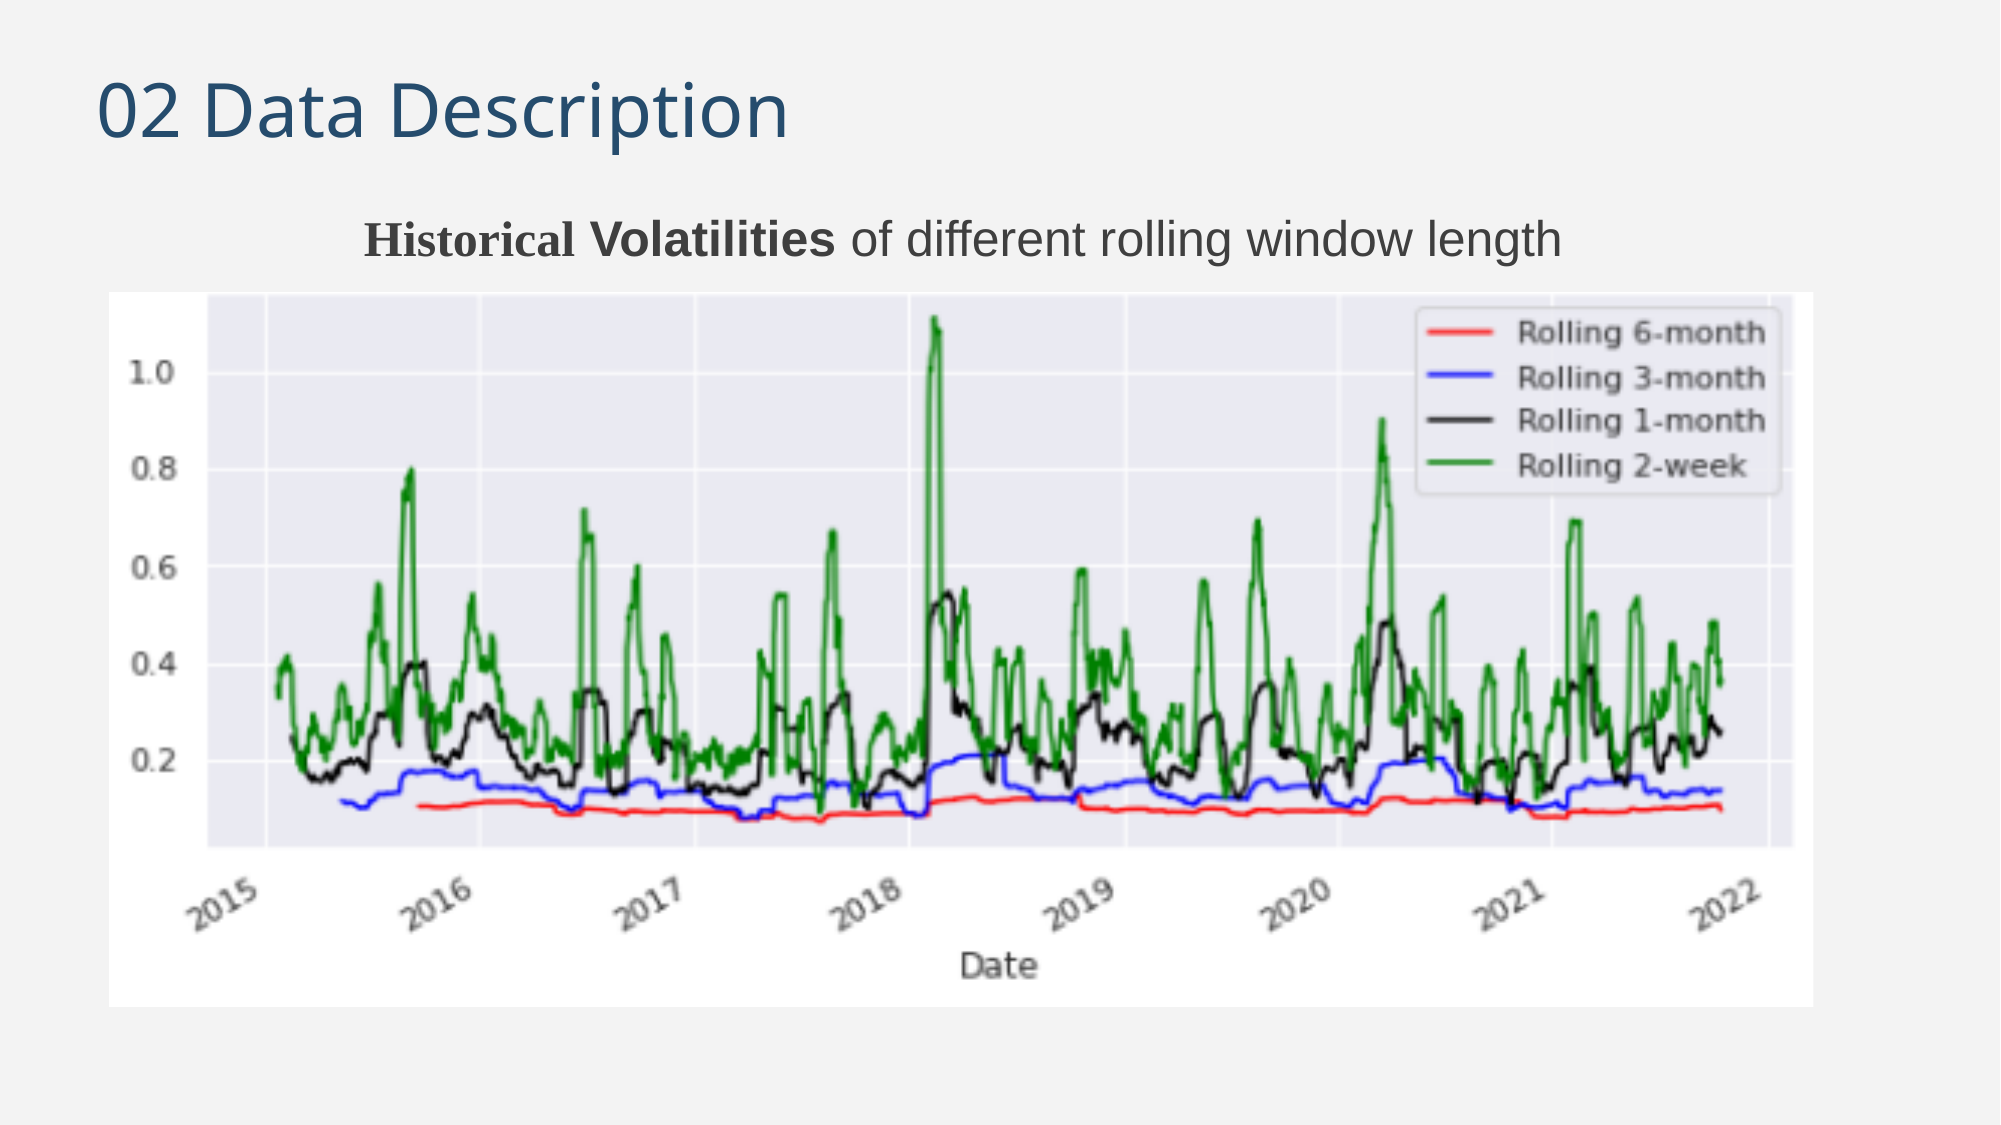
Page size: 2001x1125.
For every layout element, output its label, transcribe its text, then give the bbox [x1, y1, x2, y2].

text_box Historical Volatilities of different rolling window length [349, 199, 1833, 335]
title 02 Data Description [76, 42, 835, 213]
picture [108, 292, 1814, 1008]
